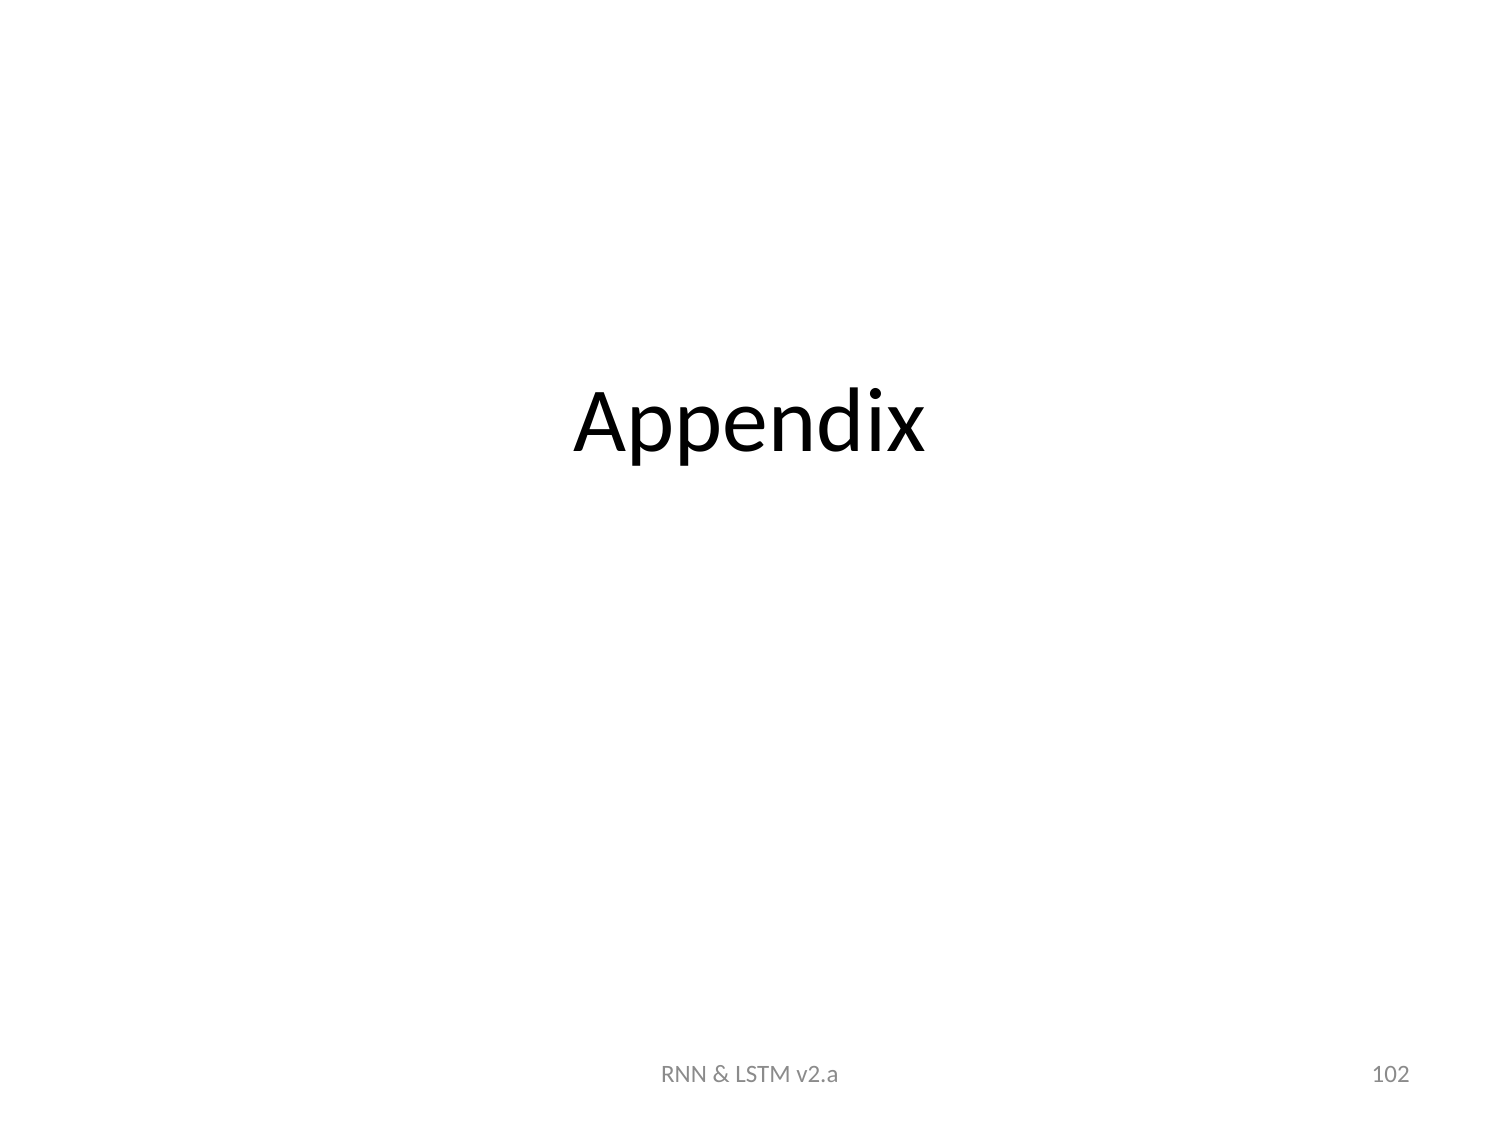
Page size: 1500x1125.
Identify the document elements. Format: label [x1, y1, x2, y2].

footer [512, 1042, 988, 1103]
slide_number [1074, 1042, 1425, 1103]
title [112, 349, 1388, 591]
